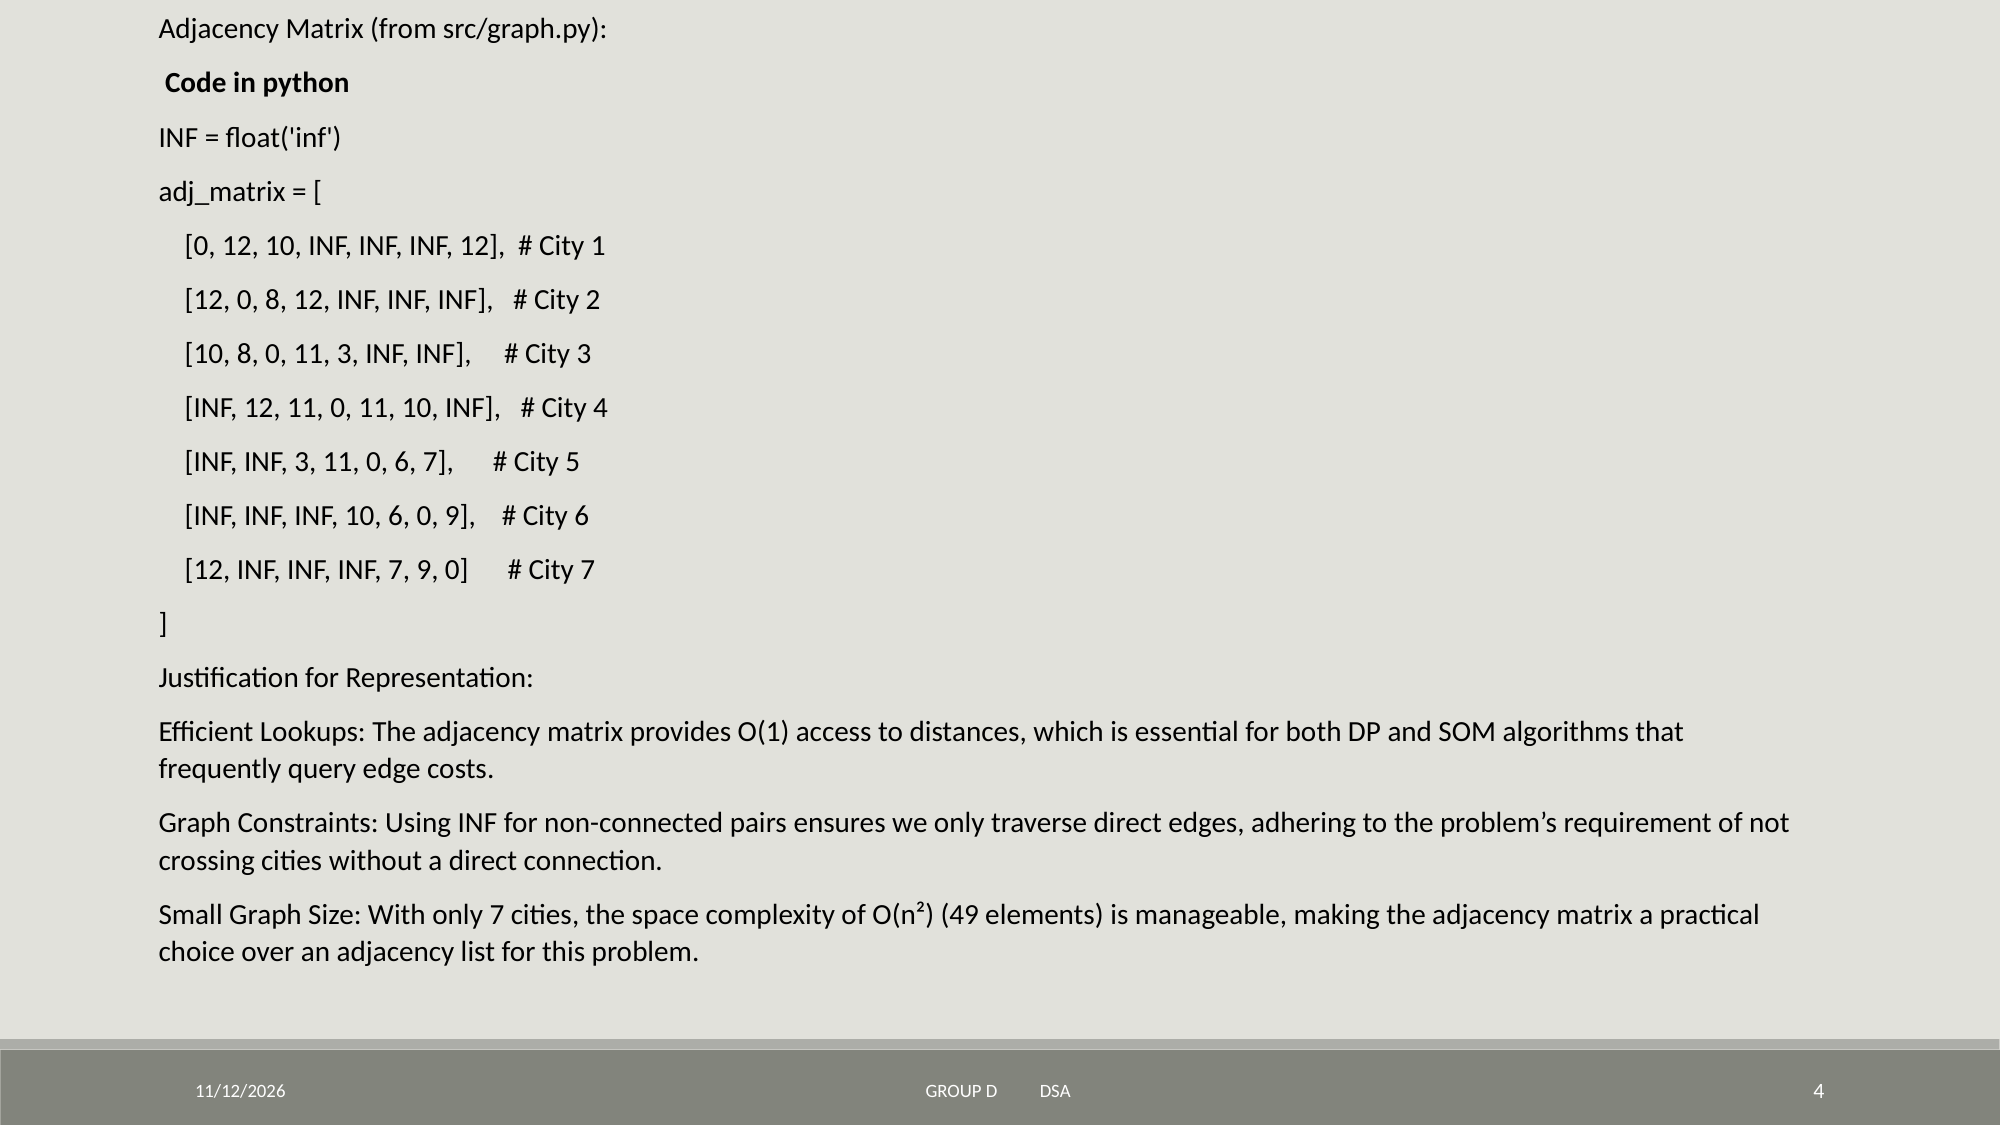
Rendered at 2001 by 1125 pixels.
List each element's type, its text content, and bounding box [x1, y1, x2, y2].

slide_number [180, 1059, 586, 1120]
text_box Adjacency Matrix (from src/graph.py): Code in python INF = float('inf') adj_matrix = [ [0, 12, 10, INF, INF, INF, 12], # City 1 [12, 0, 8, 12, INF, INF, INF], # City 2 [10, 8, 0, 11, 3, INF, INF], # City 3 [INF, 12, 11, 0, 11, 10, INF], # City 4 [INF, INF, 3, 11, 0, 6, 7], # City 5 [INF, INF, INF, 10, 6, 0, 9], # City 6 [12, INF, INF, INF, 7, 9, 0] # City 7 ] Justification for Representation: Efficient Lookups: The adjacency matrix provides O(1) access to distances, which is essential for both DP and SOM algorithms that frequently query edge costs. Graph Constraints: Using INF for non-connected pairs ensures we only traverse direct edges, adhering to the problem’s requirement of not crossing cities without a direct connection. Small Graph Size: With only 7 cities, the space complexity of O(n²) (49 elements) is manageable, making the adjacency matrix a practical choice over an adjacency list for this problem. [143, 0, 1820, 1027]
footer GROUP D DSA [604, 1059, 1396, 1120]
slide_number 4 [1624, 1059, 1840, 1120]
